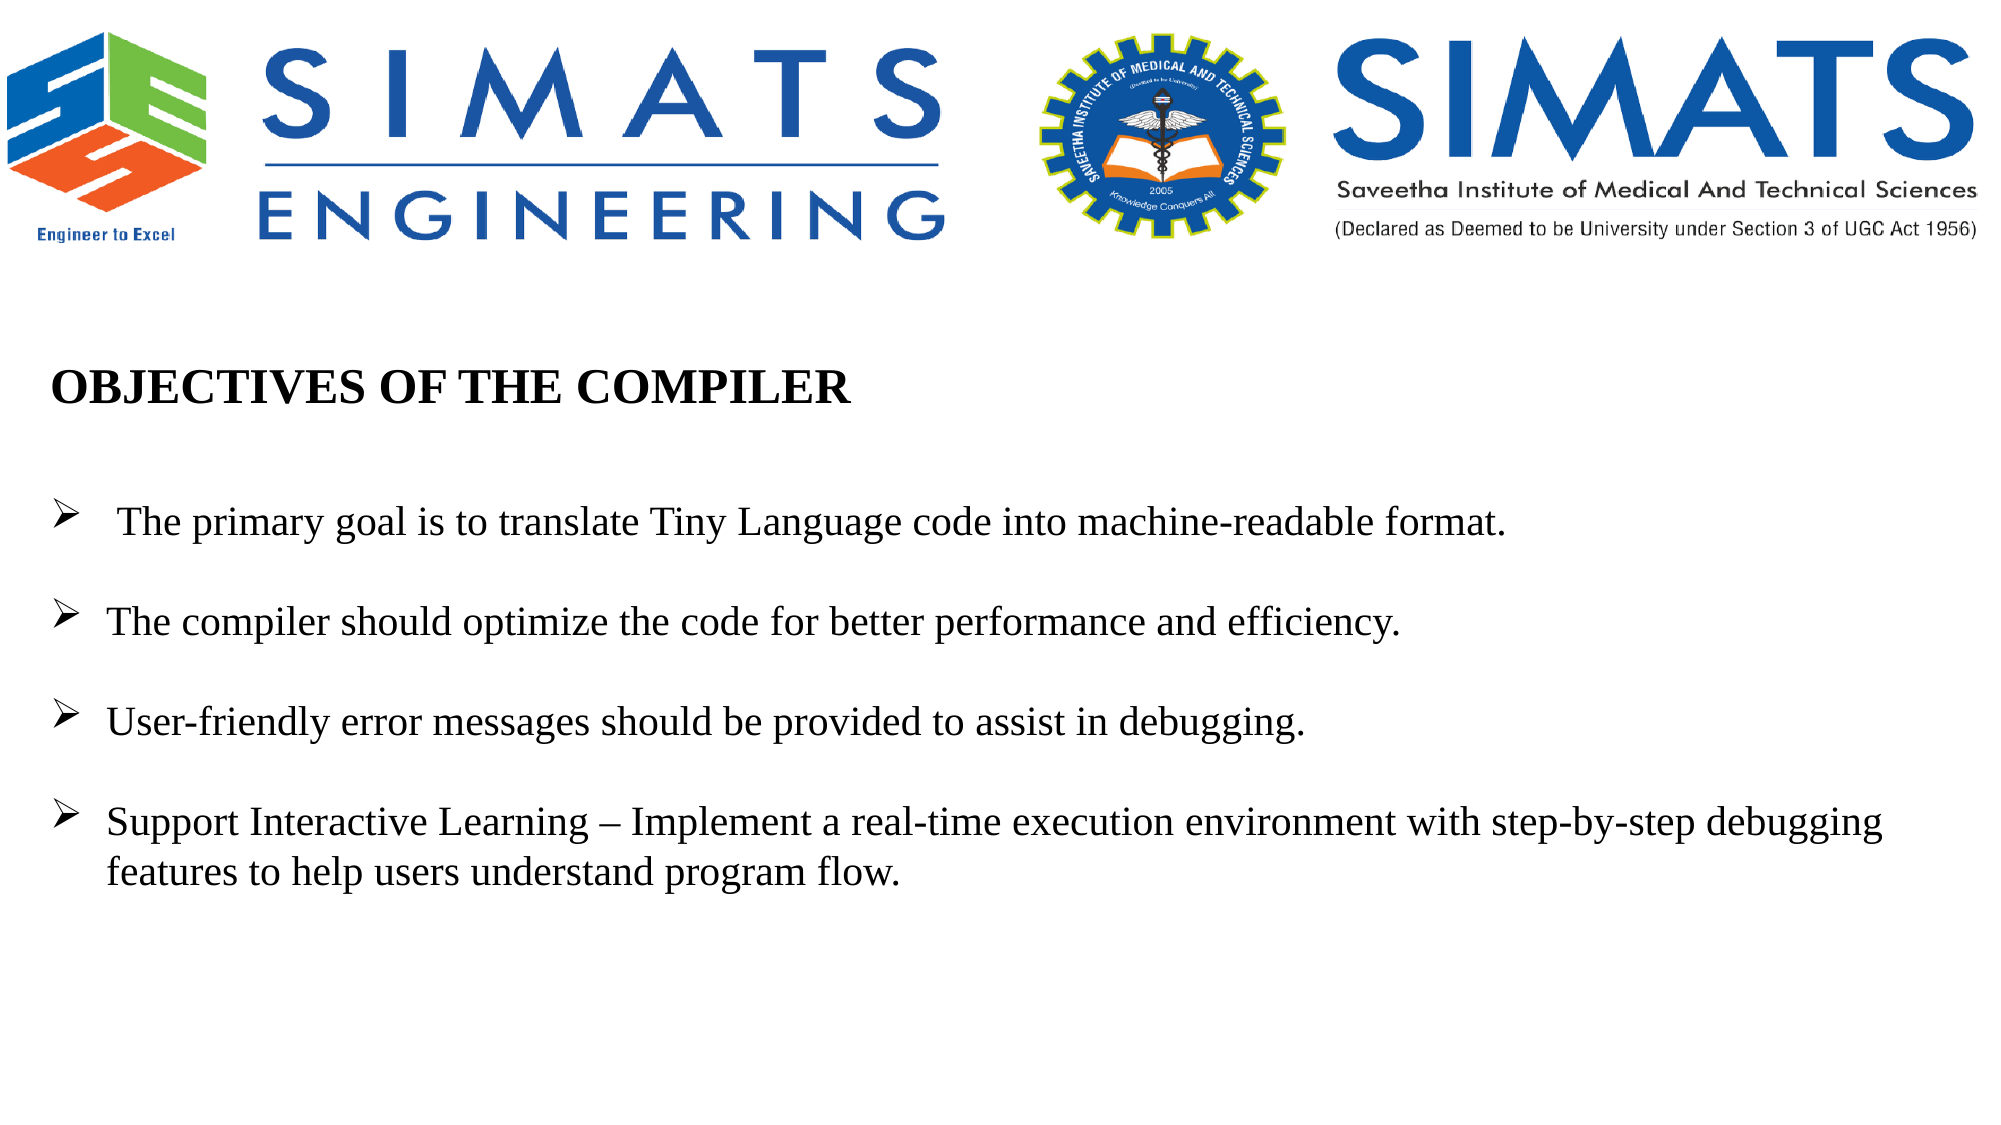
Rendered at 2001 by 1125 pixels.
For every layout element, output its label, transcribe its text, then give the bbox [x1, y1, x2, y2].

picture [7, 32, 1978, 243]
text_box OBJECTIVES OF THE COMPILER The primary goal is to translate Tiny Language code into machine-readable format. The compiler should optimize the code for better performance and efficiency. User-friendly error messages should be provided to assist in debugging. Support Interactive Learning – Implement a real-time execution environment with step-by-step debugging features to help users understand program flow. [35, 346, 2000, 1002]
